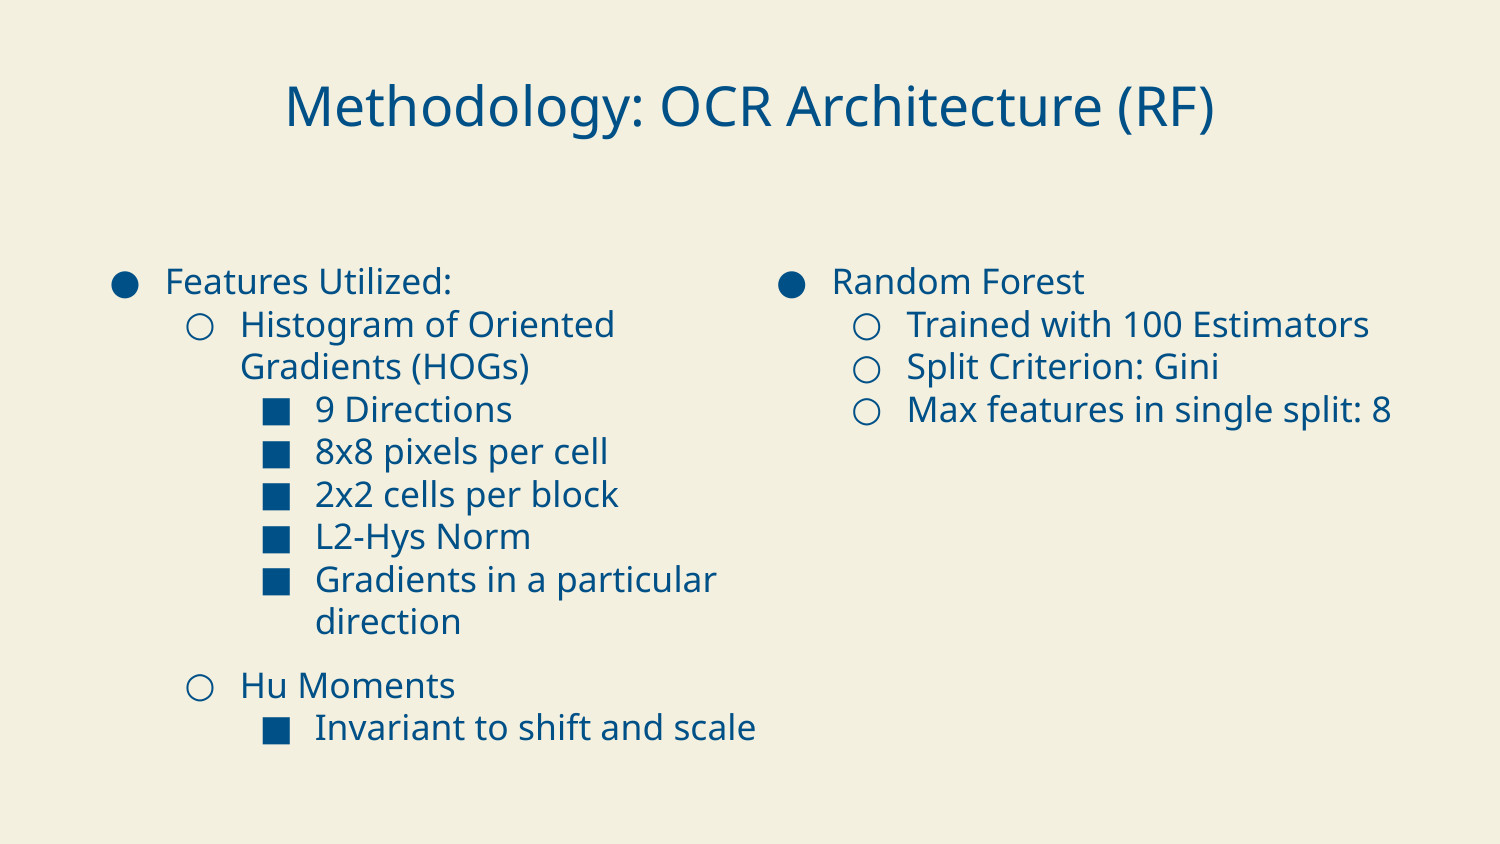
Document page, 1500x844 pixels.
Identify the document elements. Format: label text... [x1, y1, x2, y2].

text_box Random Forest Trained with 100 Estimators Split Criterion: Gini Max features in single split: 8 [741, 244, 1448, 745]
text_box Features Utilized: Histogram of Oriented Gradients (HOGs) 9 Directions 8x8 pixels per cell 2x2 cells per block L2-Hys Norm Gradients in a particular direction Hu Moments Invariant to shift and scale [74, 244, 741, 745]
subtitle Methodology: OCR Architecture (RF) [221, 0, 1279, 244]
